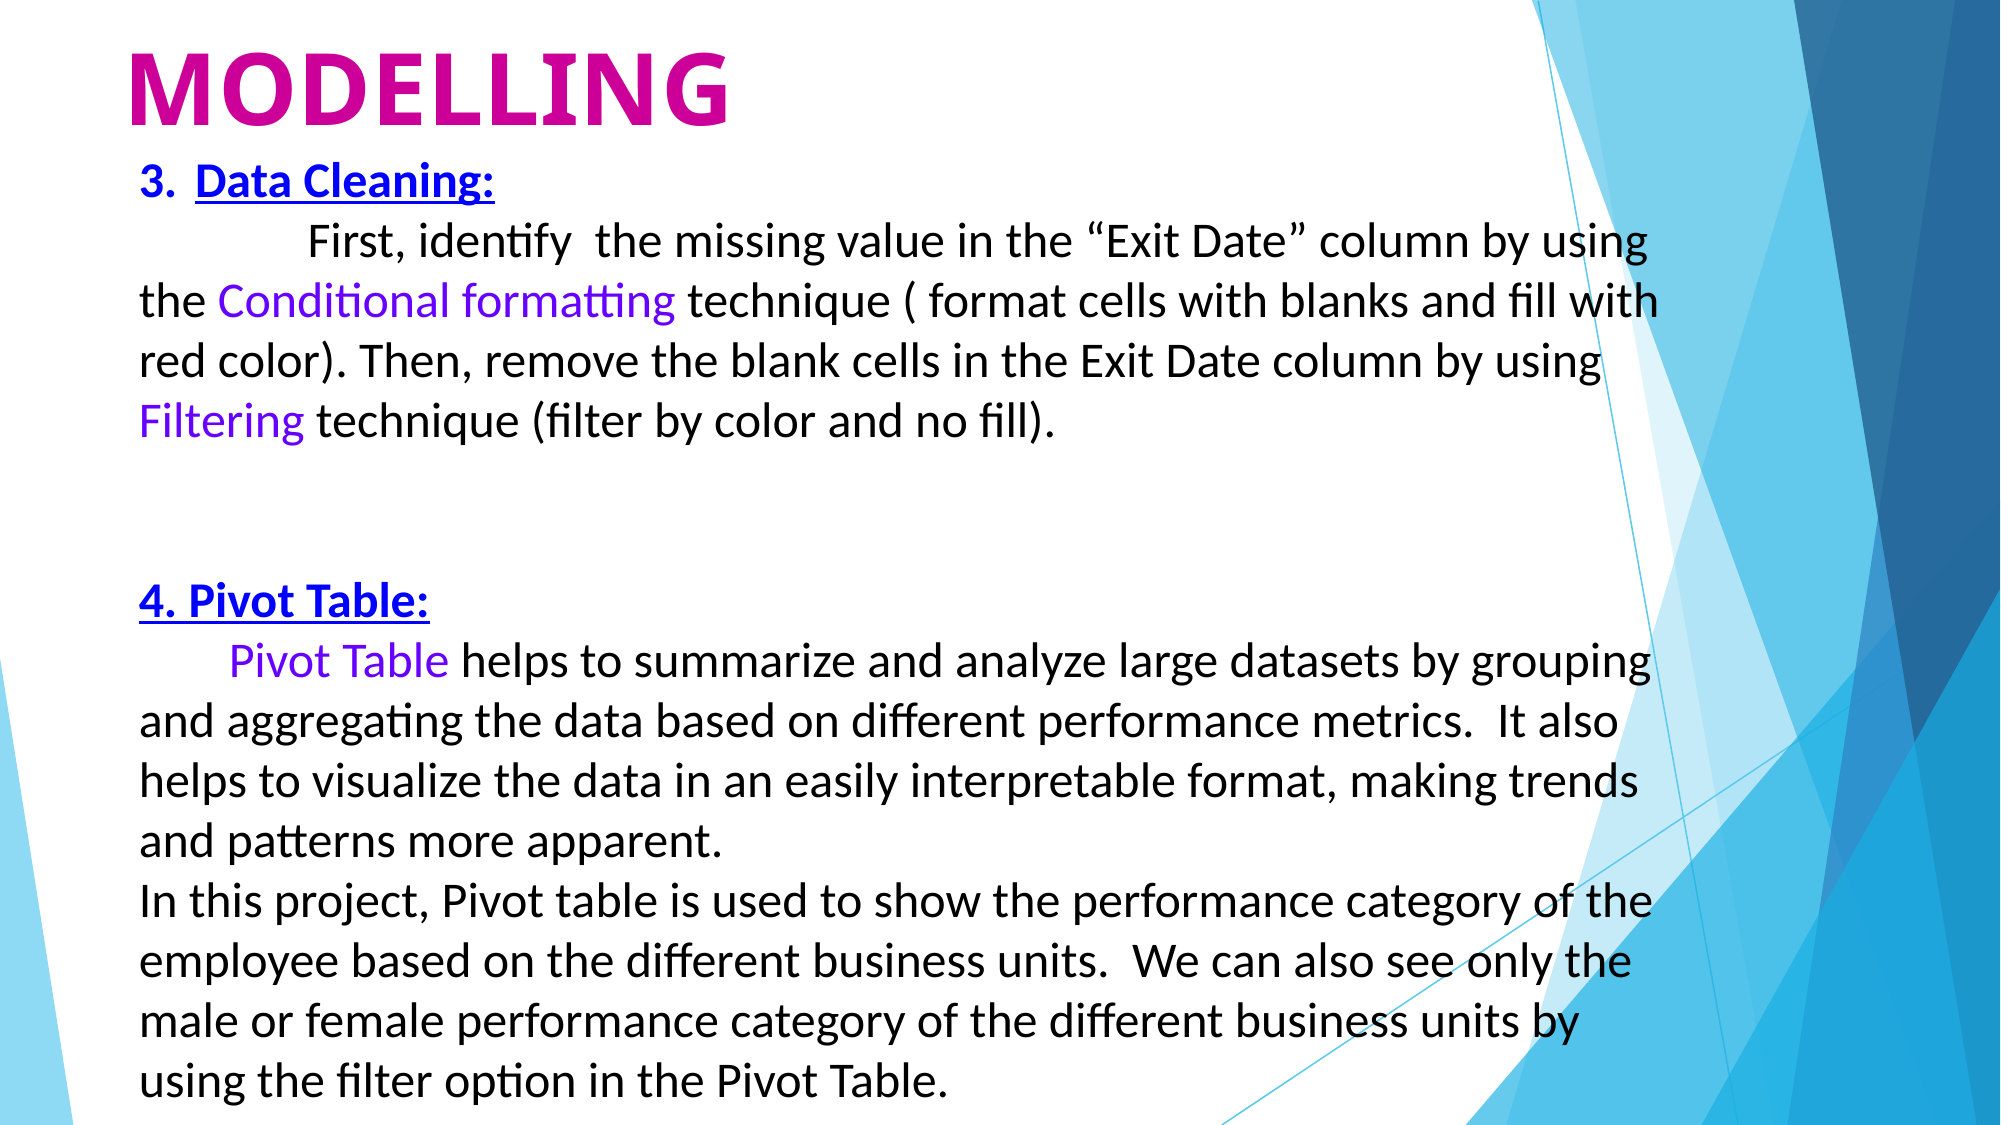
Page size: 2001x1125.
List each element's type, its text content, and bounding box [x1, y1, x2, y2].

title MODELLING [123, 24, 1877, 150]
text_box Data Cleaning: First, identify the missing value in the “Exit Date” column by using the Conditional formatting technique ( format cells with blanks and fill with red color). Then, remove the blank cells in the Exit Date column by using Filtering technique (filter by color and no fill). 4. Pivot Table: Pivot Table helps to summarize and analyze large datasets by grouping and aggregating the data based on different performance metrics. It also helps to visualize the data in an easily interpretable format, making trends and patterns more apparent. In this project, Pivot table is used to show the performance category of the employee based on the different business units. We can also see only the male or female performance category of the different business units by using the filter option in the Pivot Table. [123, 140, 1675, 1116]
